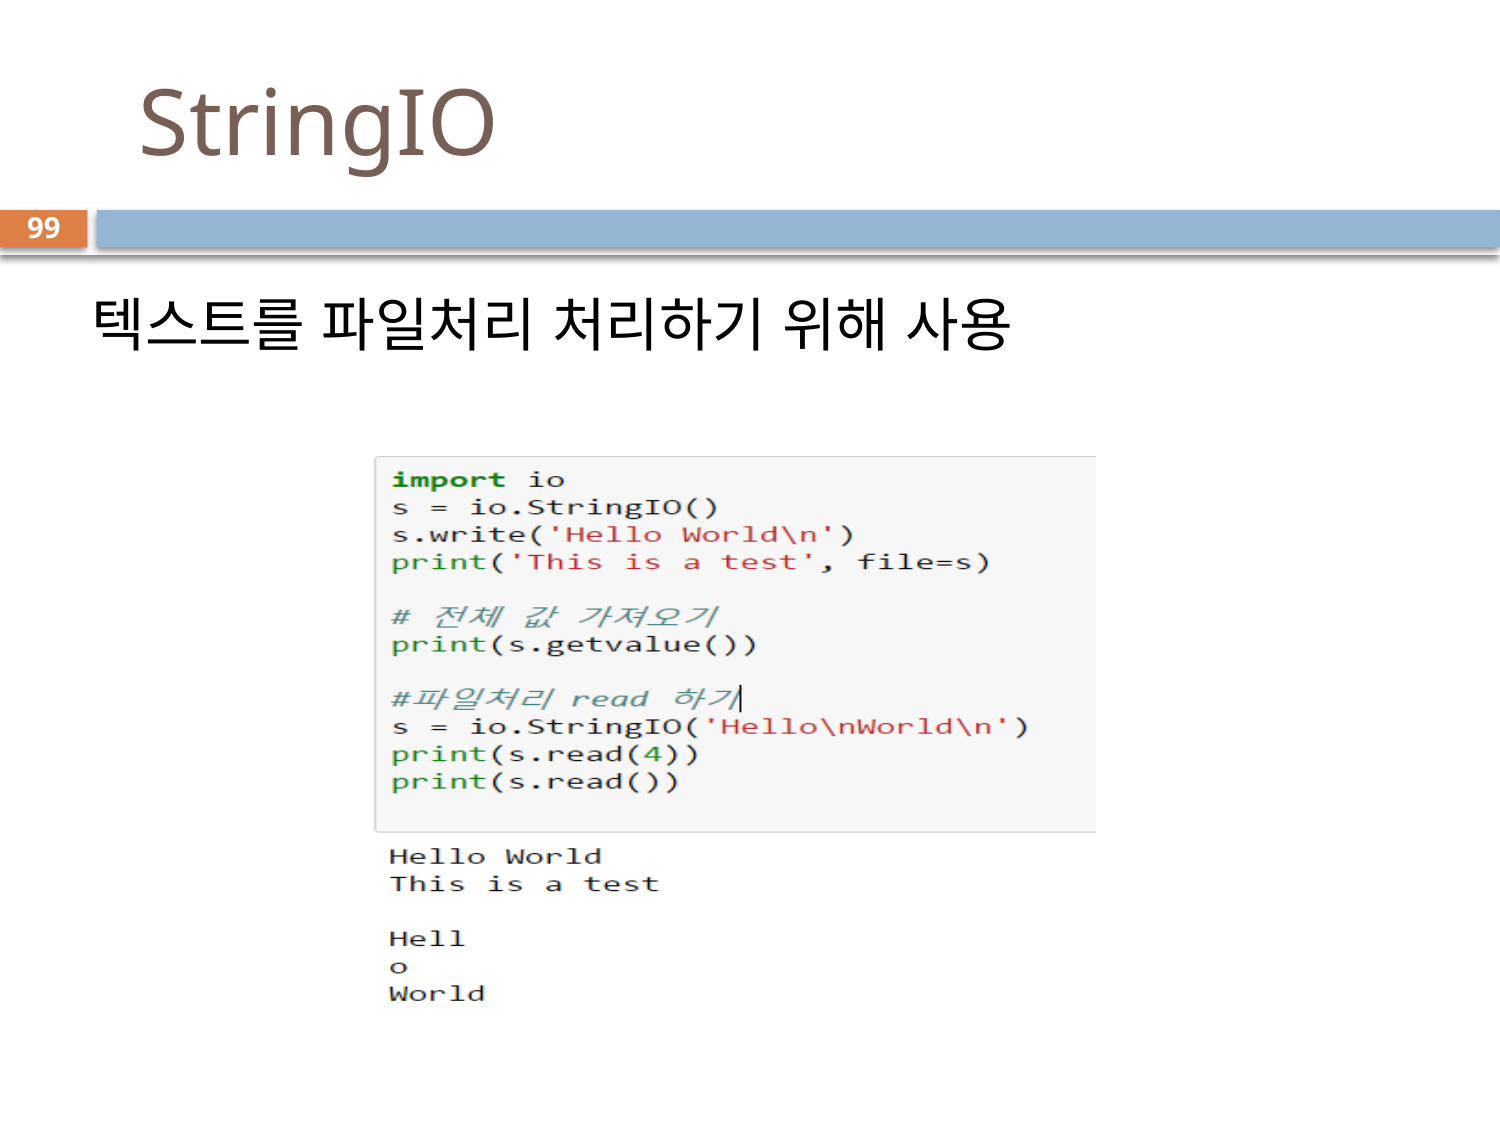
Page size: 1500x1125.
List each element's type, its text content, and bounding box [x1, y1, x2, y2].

picture [371, 455, 1096, 1027]
slide_number 99 [0, 208, 88, 249]
title StringIO [100, 37, 1438, 200]
list 텍스트를 파일처리 처리하기 위해 사용 [76, 267, 1427, 527]
